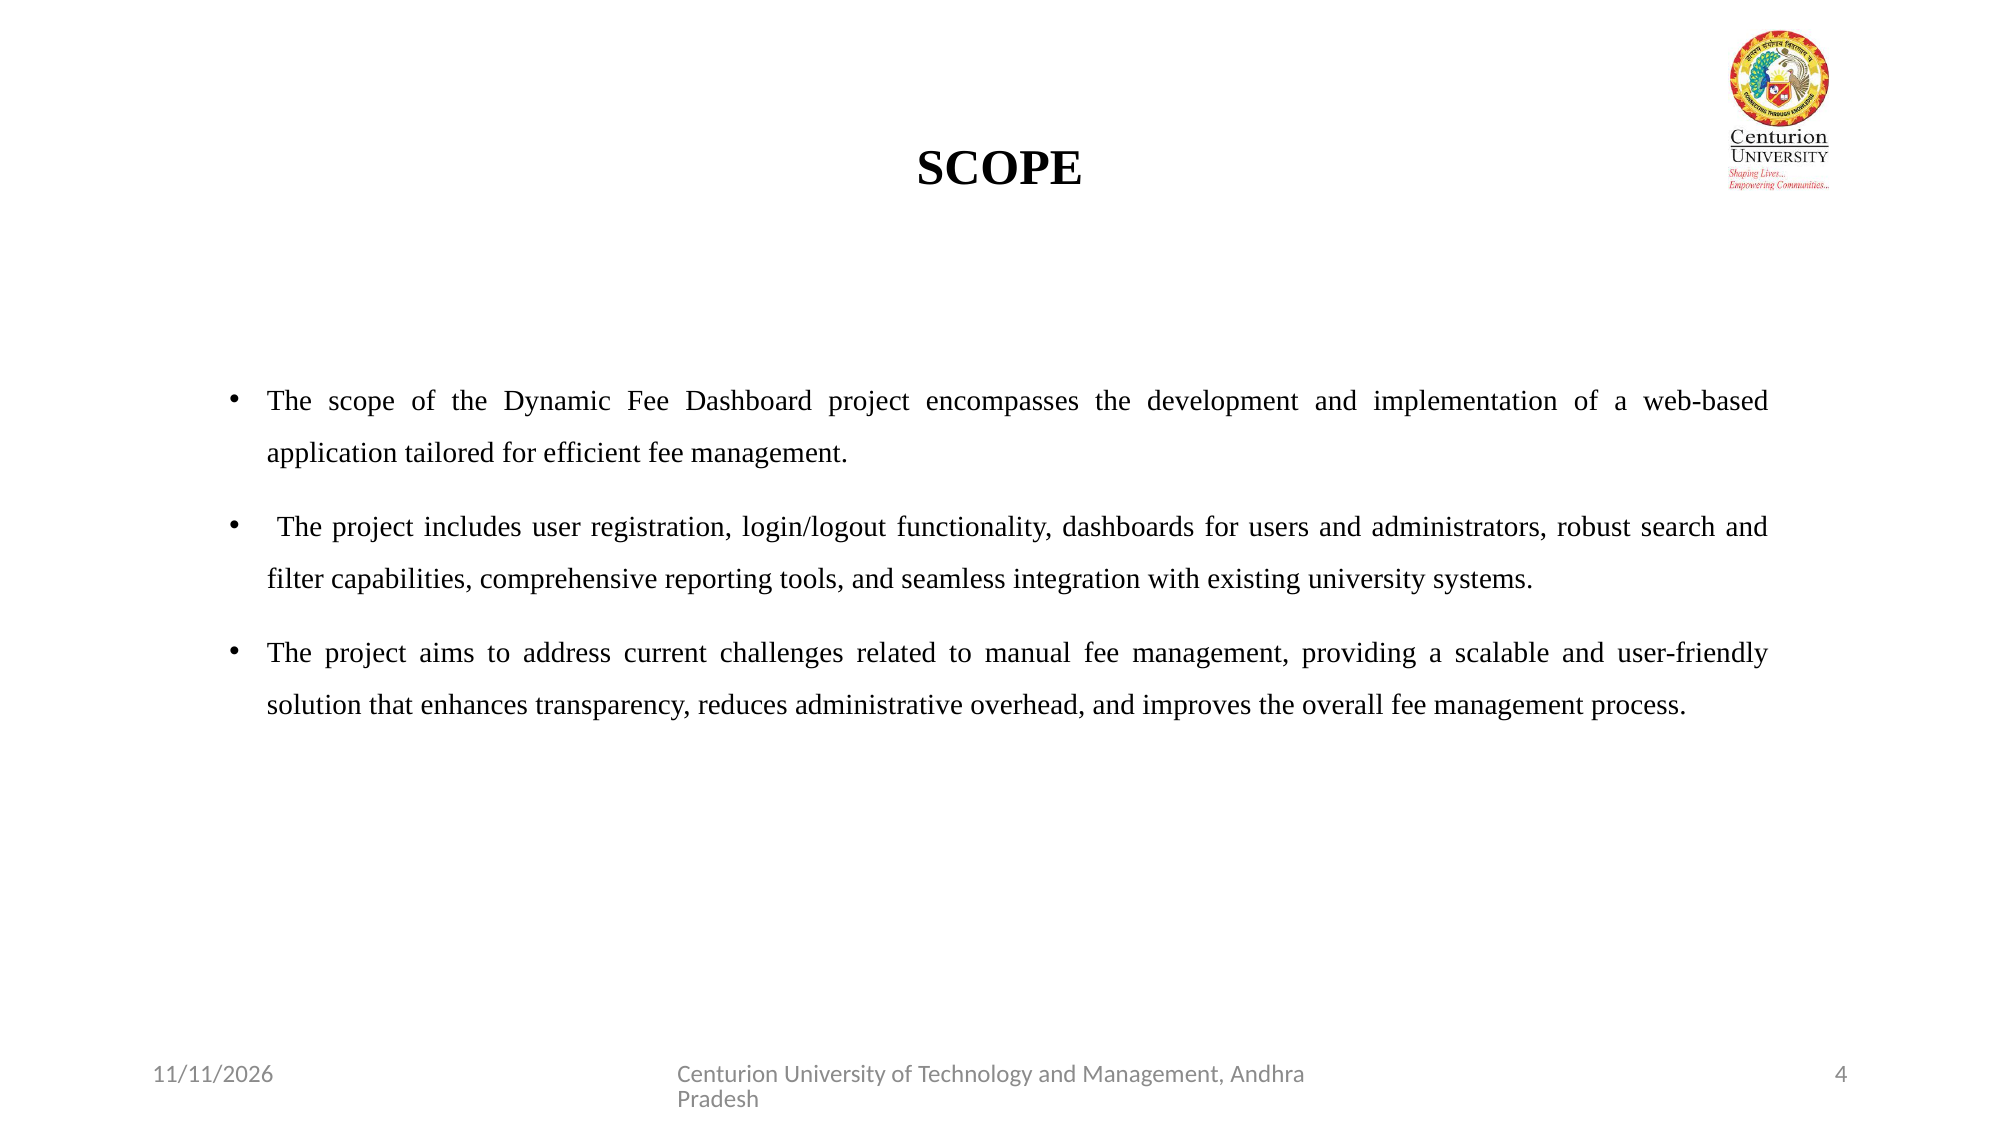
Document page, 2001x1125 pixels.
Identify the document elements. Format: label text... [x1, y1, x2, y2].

picture [1728, 29, 1830, 191]
footer Centurion University of Technology and Management, Andhra Pradesh [662, 1042, 1338, 1103]
list The scope of the Dynamic Fee Dashboard project encompasses the development and implementation of a web-based application tailored for efficient fee management. The project includes user registration, login/logout functionality, dashboards for users and administrators, robust search and filter capabilities, comprehensive reporting tools, and seamless integration with existing university systems. The project aims to address current challenges related to manual fee management, providing a scalable and user-friendly solution that enhances transparency, reduces administrative overhead, and improves the overall fee management process. [214, 355, 1786, 994]
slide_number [137, 1042, 588, 1103]
slide_number 4 [1412, 1042, 1863, 1103]
title SCOPE [137, 59, 1863, 278]
